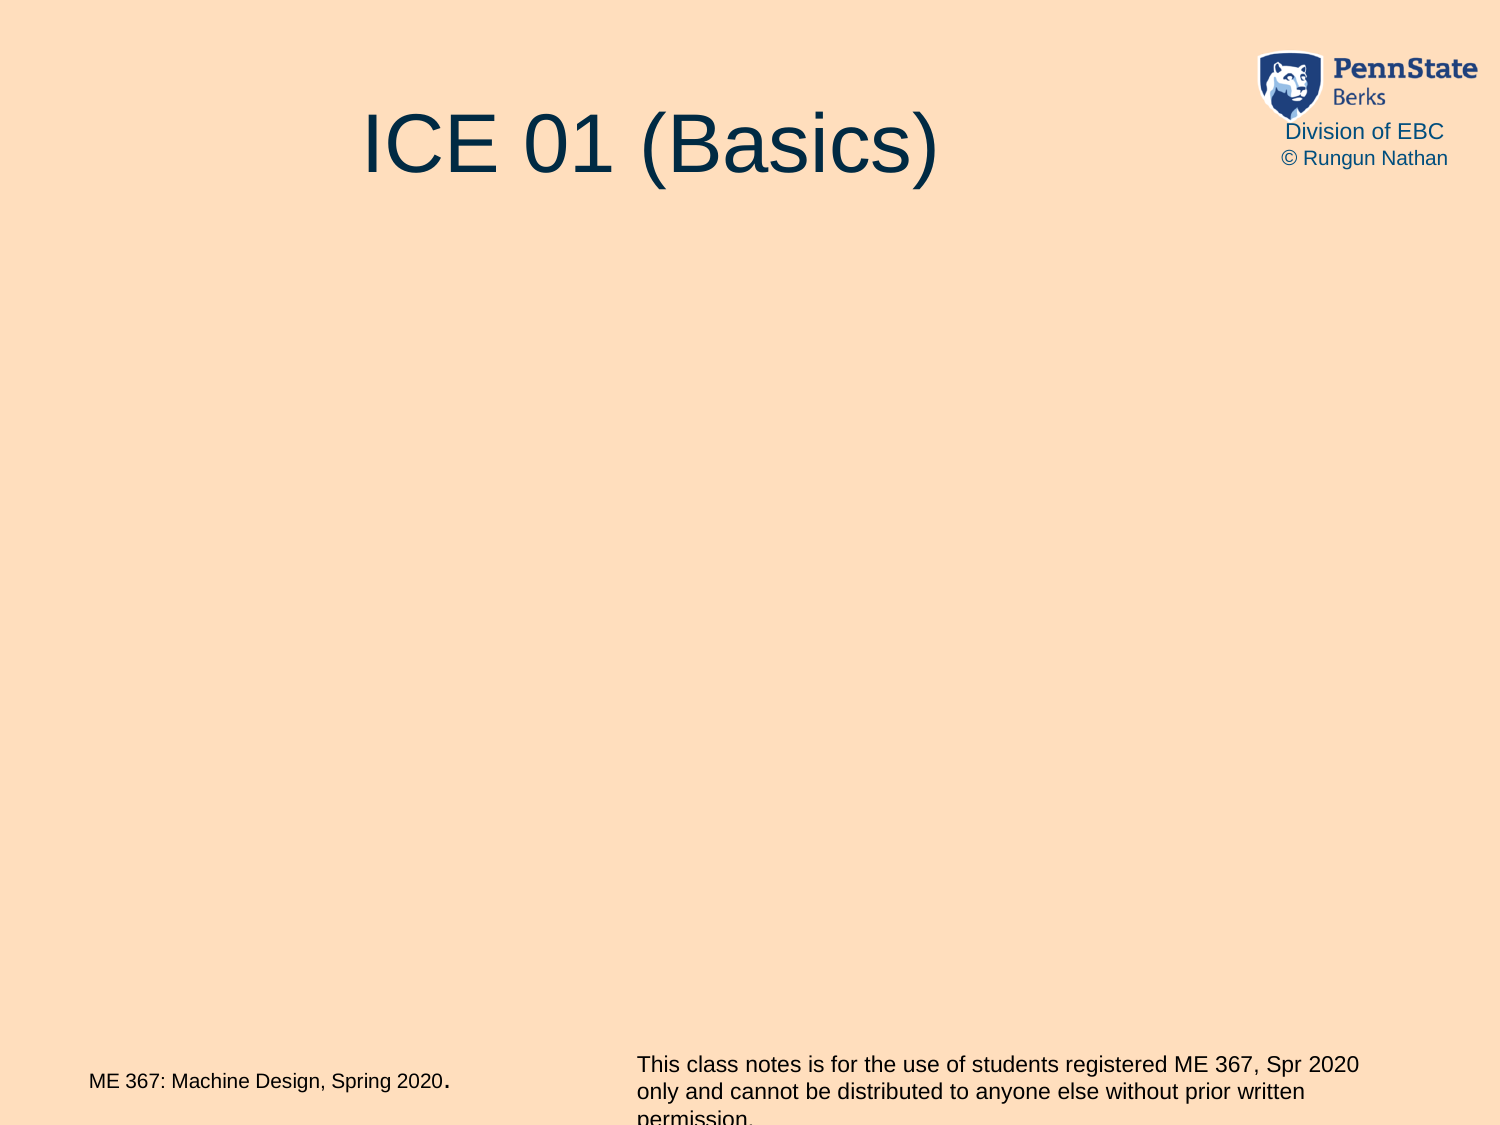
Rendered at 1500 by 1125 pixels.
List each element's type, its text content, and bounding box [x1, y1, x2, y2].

title ICE 01 (Basics) [75, 45, 1228, 233]
picture [1252, 45, 1478, 130]
